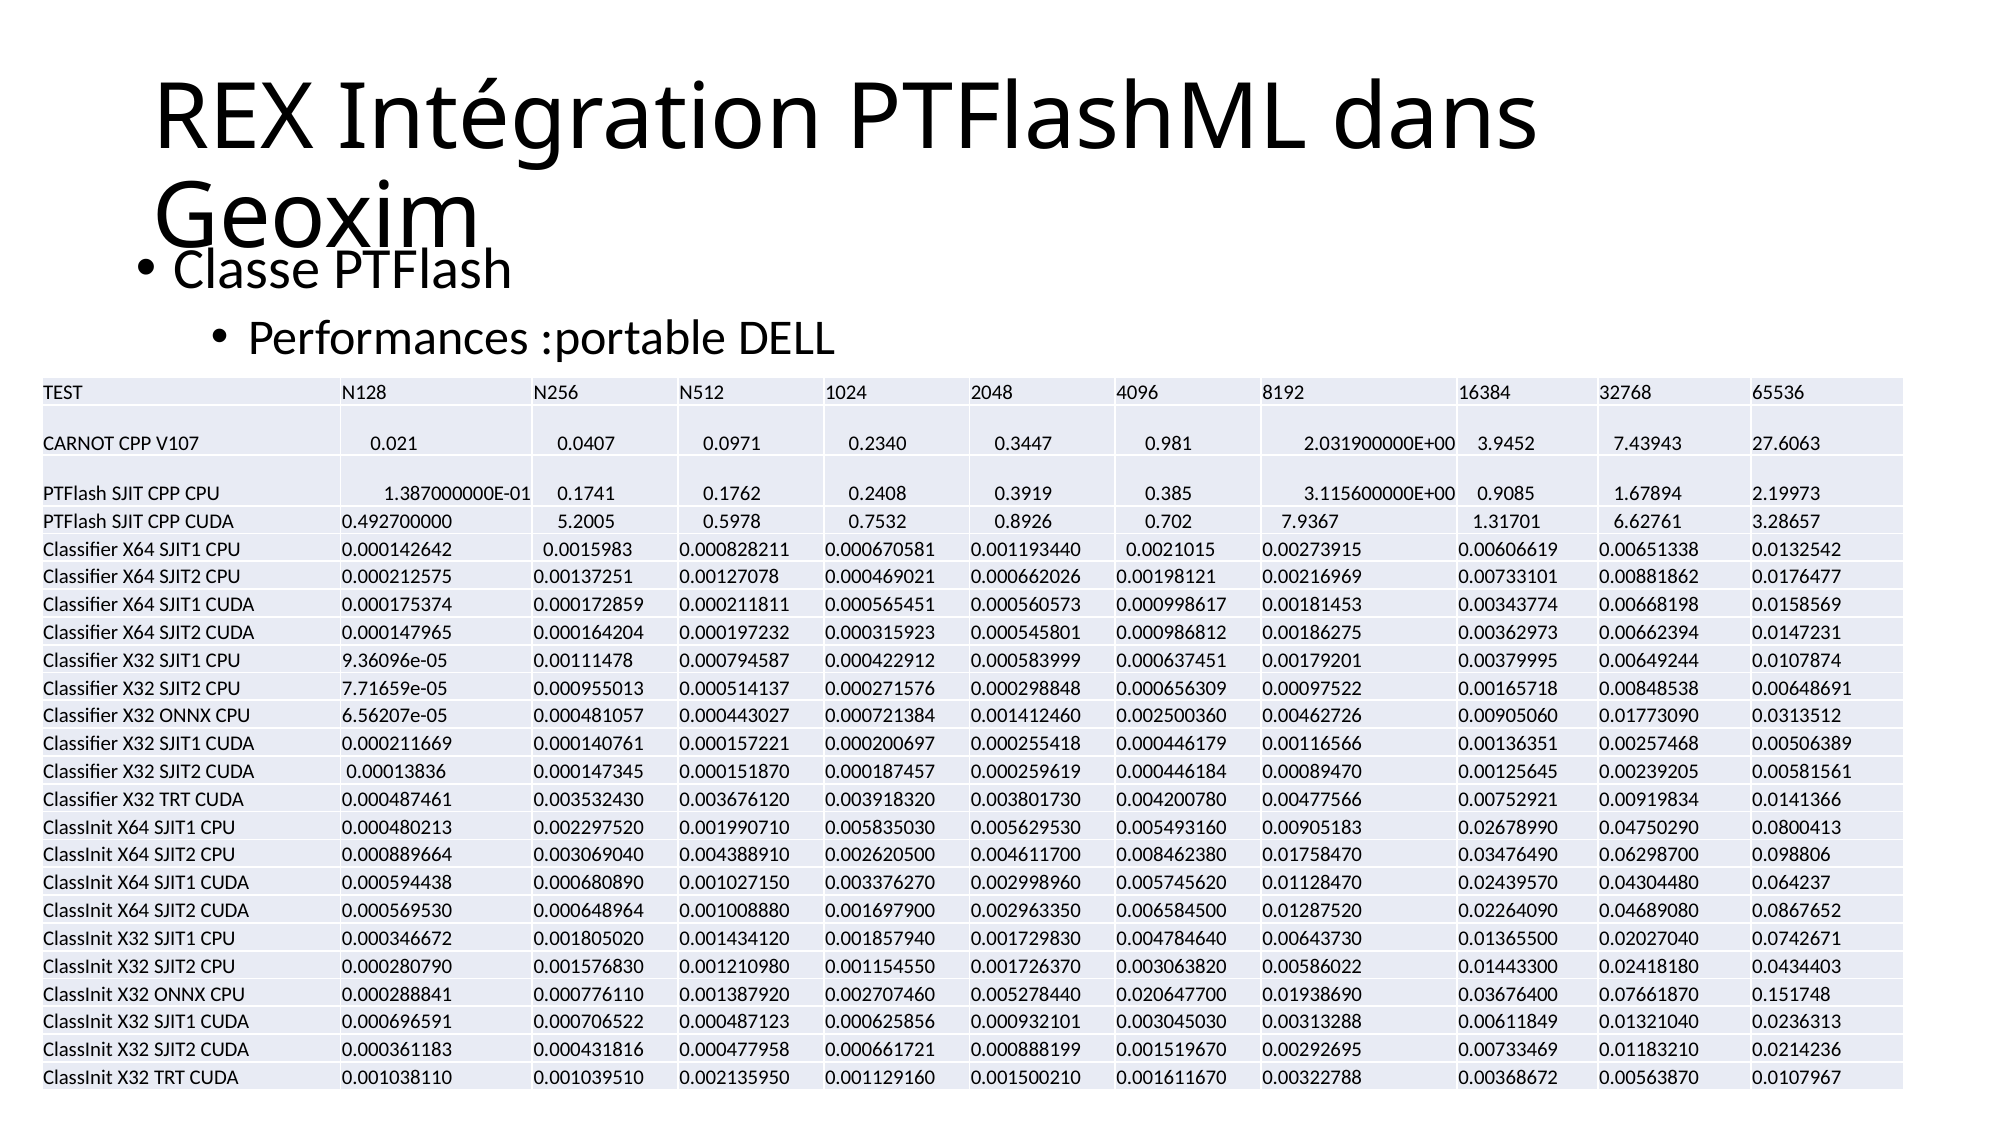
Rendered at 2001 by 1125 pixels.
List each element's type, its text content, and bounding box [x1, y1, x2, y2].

table_cell 0.2408 [825, 456, 969, 505]
table_cell ClassInit X64 SJIT1 CUDA [43, 868, 340, 894]
table_cell 0.00368672 [1458, 1063, 1597, 1089]
table_cell 0.008462380 [1116, 840, 1260, 866]
table_cell 0.001726370 [970, 952, 1114, 978]
table_cell 0.006584500 [1116, 896, 1260, 922]
table_cell 0.0407 [533, 406, 677, 454]
table_header TEST [43, 378, 340, 404]
table_cell 6.56207e-05 [341, 701, 531, 727]
table_cell 0.000477958 [679, 1035, 823, 1061]
table_header 8192 [1262, 378, 1456, 404]
table_cell 0.000211811 [679, 590, 823, 616]
table_header 65536 [1752, 378, 1903, 404]
table_cell Classifier X64 SJIT2 CPU [43, 562, 340, 588]
table_cell ClassInit X32 TRT CUDA [43, 1063, 340, 1089]
table_cell 0.001857940 [825, 924, 969, 950]
table_cell ClassInit X32 SJIT1 CUDA [43, 1007, 340, 1033]
table_cell 0.00362973 [1458, 618, 1597, 644]
table_cell 0.03476490 [1458, 840, 1597, 866]
table_cell 0.0107967 [1752, 1063, 1903, 1089]
table_cell 0.0176477 [1752, 562, 1903, 588]
table_cell 0.003918320 [825, 785, 969, 811]
table_cell 2.031900000E+00 [1262, 406, 1456, 454]
table_header 1024 [825, 378, 969, 404]
table_header 2048 [970, 378, 1114, 404]
table_cell 0.000142642 [341, 534, 531, 560]
table_cell 0.000662026 [970, 562, 1114, 588]
table_cell 0.004784640 [1116, 924, 1260, 950]
table_cell 0.000487461 [341, 785, 531, 811]
table_cell 0.000706522 [533, 1007, 677, 1033]
table_cell 0.06298700 [1599, 840, 1750, 866]
table_cell 0.000172859 [533, 590, 677, 616]
table_cell 0.981 [1116, 406, 1260, 454]
table_cell 0.002998960 [970, 868, 1114, 894]
table_cell Classifier X32 SJIT2 CUDA [43, 757, 340, 783]
table_cell 7.9367 [1262, 507, 1456, 533]
table_cell 3.9452 [1458, 406, 1597, 454]
table_cell 27.6063 [1752, 406, 1903, 454]
table_cell Classifier X32 SJIT2 CPU [43, 673, 340, 699]
table_cell 0.000680890 [533, 868, 677, 894]
table_cell 0.00239205 [1599, 757, 1750, 783]
table_cell 0.00181453 [1262, 590, 1456, 616]
table_cell 0.001729830 [970, 924, 1114, 950]
table_cell 0.385 [1116, 456, 1260, 505]
table_cell 0.000794587 [679, 646, 823, 672]
table_cell 0.00186275 [1262, 618, 1456, 644]
table_cell 0.000637451 [1116, 646, 1260, 672]
table_cell 0.0971 [679, 406, 823, 454]
table_cell 0.00643730 [1262, 924, 1456, 950]
table_cell 0.000175374 [341, 590, 531, 616]
table_cell 0.0236313 [1752, 1007, 1903, 1033]
table_cell 0.001434120 [679, 924, 823, 950]
table_cell 0.003376270 [825, 868, 969, 894]
table_cell ClassInit X64 SJIT1 CPU [43, 812, 340, 839]
table_cell 0.003045030 [1116, 1007, 1260, 1033]
table_cell 9.36096e-05 [341, 646, 531, 672]
table_cell 0.000986812 [1116, 618, 1260, 644]
table_cell 0.5978 [679, 507, 823, 533]
table_cell PTFlash SJIT CPP CPU [43, 456, 340, 505]
table_cell 0.00848538 [1599, 673, 1750, 699]
table_cell 0.001611670 [1116, 1063, 1260, 1089]
table_cell 0.0107874 [1752, 646, 1903, 672]
table_cell ClassInit X32 SJIT1 CPU [43, 924, 340, 950]
table_cell 0.02678990 [1458, 812, 1597, 839]
table_cell 0.001500210 [970, 1063, 1114, 1089]
table_cell 0.00127078 [679, 562, 823, 588]
table_cell 0.00165718 [1458, 673, 1597, 699]
table_cell 0.000721384 [825, 701, 969, 727]
table_cell 0.01321040 [1599, 1007, 1750, 1033]
table_cell 0.00648691 [1752, 673, 1903, 699]
table_cell 0.001412460 [970, 701, 1114, 727]
table_cell 0.000480213 [341, 812, 531, 839]
table_cell ClassInit X64 SJIT2 CPU [43, 840, 340, 866]
table_cell 0.03676400 [1458, 979, 1597, 1005]
table_cell Classifier X32 ONNX CPU [43, 701, 340, 727]
table_cell 0.000255418 [970, 729, 1114, 755]
table_cell 0.005629530 [970, 812, 1114, 839]
table_cell 0.00649244 [1599, 646, 1750, 672]
table_cell 0.001027150 [679, 868, 823, 894]
table_cell 0.04304480 [1599, 868, 1750, 894]
list Classe PTFlash Performances :portable DELL [120, 230, 1825, 376]
table_cell 0.0015983 [533, 534, 677, 560]
table_cell 0.0147231 [1752, 618, 1903, 644]
table_cell 0.000280790 [341, 952, 531, 978]
table_cell 0.01365500 [1458, 924, 1597, 950]
table_cell 0.000187457 [825, 757, 969, 783]
table_cell 0.003801730 [970, 785, 1114, 811]
table_cell 3.28657 [1752, 507, 1903, 533]
table_cell 0.000648964 [533, 896, 677, 922]
table_cell 0.00905183 [1262, 812, 1456, 839]
table_cell 0.00273915 [1262, 534, 1456, 560]
table_cell 0.00125645 [1458, 757, 1597, 783]
table_cell 0.0158569 [1752, 590, 1903, 616]
table_cell 0.001805020 [533, 924, 677, 950]
table_cell 0.000955013 [533, 673, 677, 699]
table_cell 0.000446179 [1116, 729, 1260, 755]
table_cell 0.000569530 [341, 896, 531, 922]
table_cell 0.000288841 [341, 979, 531, 1005]
table_cell 0.00752921 [1458, 785, 1597, 811]
table_cell 0.000361183 [341, 1035, 531, 1061]
table_cell 0.00905060 [1458, 701, 1597, 727]
table_cell 2.19973 [1752, 456, 1903, 505]
table_cell 0.005278440 [970, 979, 1114, 1005]
table_cell 0.02027040 [1599, 924, 1750, 950]
table_cell 0.0021015 [1116, 534, 1260, 560]
table_cell 0.021 [341, 406, 531, 454]
table_cell 6.62761 [1599, 507, 1750, 533]
table_cell 1.387000000E-01 [341, 456, 531, 505]
table_cell 0.00581561 [1752, 757, 1903, 783]
table_cell 0.00198121 [1116, 562, 1260, 588]
table_cell 0.003676120 [679, 785, 823, 811]
table_header 4096 [1116, 378, 1260, 404]
table_cell 0.000670581 [825, 534, 969, 560]
table_cell Classifier X64 SJIT1 CPU [43, 534, 340, 560]
table_header 32768 [1599, 378, 1750, 404]
table_cell 0.000211669 [341, 729, 531, 755]
table_cell 0.00563870 [1599, 1063, 1750, 1089]
table_cell 0.000164204 [533, 618, 677, 644]
table_cell 0.005835030 [825, 812, 969, 839]
table_cell 0.000140761 [533, 729, 677, 755]
table_cell 0.01287520 [1262, 896, 1456, 922]
table_cell 0.000197232 [679, 618, 823, 644]
table_cell 0.00013836 [341, 757, 531, 783]
table_cell 0.001129160 [825, 1063, 969, 1089]
table_cell 0.01938690 [1262, 979, 1456, 1005]
table_cell 0.0214236 [1752, 1035, 1903, 1061]
table_cell 0.000271576 [825, 673, 969, 699]
table_cell 0.02439570 [1458, 868, 1597, 894]
table_cell 0.2340 [825, 406, 969, 454]
table_cell 0.003069040 [533, 840, 677, 866]
table_cell 0.000147965 [341, 618, 531, 644]
table_cell 0.01183210 [1599, 1035, 1750, 1061]
table_cell 0.000487123 [679, 1007, 823, 1033]
table_cell 0.001008880 [679, 896, 823, 922]
table_cell 0.00097522 [1262, 673, 1456, 699]
table_cell 0.04750290 [1599, 812, 1750, 839]
table_cell 0.000446184 [1116, 757, 1260, 783]
table_cell 0.000422912 [825, 646, 969, 672]
table_cell 0.00116566 [1262, 729, 1456, 755]
table_cell 0.02418180 [1599, 952, 1750, 978]
table_cell 0.151748 [1752, 979, 1903, 1005]
table_cell 0.00313288 [1262, 1007, 1456, 1033]
table_cell 0.00733101 [1458, 562, 1597, 588]
table_cell 0.000661721 [825, 1035, 969, 1061]
table_cell ClassInit X32 SJIT2 CUDA [43, 1035, 340, 1061]
table_cell 7.71659e-05 [341, 673, 531, 699]
table_cell 0.000481057 [533, 701, 677, 727]
table_cell 0.00137251 [533, 562, 677, 588]
table_cell 0.00477566 [1262, 785, 1456, 811]
table_cell 1.31701 [1458, 507, 1597, 533]
table_cell 0.0800413 [1752, 812, 1903, 839]
table_cell 0.0867652 [1752, 896, 1903, 922]
table_cell 0.00257468 [1599, 729, 1750, 755]
table_cell 0.000147345 [533, 757, 677, 783]
table_cell Classifier X64 SJIT1 CUDA [43, 590, 340, 616]
table_cell 0.098806 [1752, 840, 1903, 866]
table_cell 0.000431816 [533, 1035, 677, 1061]
table_cell 0.003532430 [533, 785, 677, 811]
table_cell 0.01773090 [1599, 701, 1750, 727]
table_cell ClassInit X64 SJIT2 CUDA [43, 896, 340, 922]
table_cell 0.001154550 [825, 952, 969, 978]
table_cell 0.002500360 [1116, 701, 1260, 727]
table_cell 0.00343774 [1458, 590, 1597, 616]
table_cell 0.004611700 [970, 840, 1114, 866]
table_header N512 [679, 378, 823, 404]
table_cell 7.43943 [1599, 406, 1750, 454]
table_cell 0.0132542 [1752, 534, 1903, 560]
table_cell 0.004388910 [679, 840, 823, 866]
table_cell 0.000625856 [825, 1007, 969, 1033]
table_cell 0.00179201 [1262, 646, 1456, 672]
table_cell 0.000828211 [679, 534, 823, 560]
table_cell 0.002620500 [825, 840, 969, 866]
table_cell 0.0742671 [1752, 924, 1903, 950]
table_cell 0.000443027 [679, 701, 823, 727]
table_cell 0.0434403 [1752, 952, 1903, 978]
table_cell 3.115600000E+00 [1262, 456, 1456, 505]
table_cell 0.00379995 [1458, 646, 1597, 672]
table_cell 0.00462726 [1262, 701, 1456, 727]
table_cell 0.702 [1116, 507, 1260, 533]
table_cell 0.000889664 [341, 840, 531, 866]
table_cell 1.67894 [1599, 456, 1750, 505]
table_cell 0.01128470 [1262, 868, 1456, 894]
table_cell 0.000565451 [825, 590, 969, 616]
table_header 16384 [1458, 378, 1597, 404]
table_cell 0.001039510 [533, 1063, 677, 1089]
table_cell 0.001697900 [825, 896, 969, 922]
table_cell 0.001576830 [533, 952, 677, 978]
table_cell 0.1762 [679, 456, 823, 505]
table_cell 0.00322788 [1262, 1063, 1456, 1089]
table_header N256 [533, 378, 677, 404]
table_cell Classifier X32 SJIT1 CPU [43, 646, 340, 672]
table_cell 0.00586022 [1262, 952, 1456, 978]
table_cell 0.000560573 [970, 590, 1114, 616]
table_cell 0.7532 [825, 507, 969, 533]
table_cell 0.000594438 [341, 868, 531, 894]
table_cell CARNOT CPP V107 [43, 406, 340, 454]
table_cell 0.000212575 [341, 562, 531, 588]
table_cell 0.02264090 [1458, 896, 1597, 922]
table_cell Classifier X32 TRT CUDA [43, 785, 340, 811]
table_cell Classifier X64 SJIT2 CUDA [43, 618, 340, 644]
table_cell ClassInit X32 ONNX CPU [43, 979, 340, 1005]
table_cell 0.002135950 [679, 1063, 823, 1089]
table_header N128 [341, 378, 531, 404]
table_cell 0.01758470 [1262, 840, 1456, 866]
table_cell 0.001519670 [1116, 1035, 1260, 1061]
table_cell 0.000157221 [679, 729, 823, 755]
table_cell 0.000545801 [970, 618, 1114, 644]
table_cell 0.000151870 [679, 757, 823, 783]
table_cell 0.000888199 [970, 1035, 1114, 1061]
table_cell 0.00611849 [1458, 1007, 1597, 1033]
table_cell 0.000346672 [341, 924, 531, 950]
table_cell 0.005745620 [1116, 868, 1260, 894]
table_cell 0.000315923 [825, 618, 969, 644]
table_cell 0.004200780 [1116, 785, 1260, 811]
table_cell 0.000200697 [825, 729, 969, 755]
table_cell 0.04689080 [1599, 896, 1750, 922]
table_cell PTFlash SJIT CPP CUDA [43, 507, 340, 533]
table_cell 0.3447 [970, 406, 1114, 454]
table_cell 0.00506389 [1752, 729, 1903, 755]
table_cell 0.002707460 [825, 979, 969, 1005]
table_cell ClassInit X32 SJIT2 CPU [43, 952, 340, 978]
table_cell 0.492700000 [341, 507, 531, 533]
table_cell 5.2005 [533, 507, 677, 533]
title REX Intégration PTFlashML dans Geoxim [137, 59, 1863, 278]
table_cell 0.000998617 [1116, 590, 1260, 616]
table_cell 0.020647700 [1116, 979, 1260, 1005]
table_cell 0.002297520 [533, 812, 677, 839]
table_cell 0.002963350 [970, 896, 1114, 922]
table_cell 0.000656309 [1116, 673, 1260, 699]
table_cell 0.001210980 [679, 952, 823, 978]
table_cell 0.00733469 [1458, 1035, 1597, 1061]
table_cell 0.000583999 [970, 646, 1114, 672]
table_cell 0.001193440 [970, 534, 1114, 560]
table_cell 0.001990710 [679, 812, 823, 839]
table_cell Classifier X32 SJIT1 CUDA [43, 729, 340, 755]
table_cell 0.000298848 [970, 673, 1114, 699]
table_cell 0.000696591 [341, 1007, 531, 1033]
table_cell 0.01443300 [1458, 952, 1597, 978]
table_cell 0.00136351 [1458, 729, 1597, 755]
table_cell 0.00292695 [1262, 1035, 1456, 1061]
table_cell 0.000776110 [533, 979, 677, 1005]
table_cell 0.000514137 [679, 673, 823, 699]
table_cell 0.8926 [970, 507, 1114, 533]
table_cell 0.000932101 [970, 1007, 1114, 1033]
table_cell 0.0141366 [1752, 785, 1903, 811]
table_cell 0.00089470 [1262, 757, 1456, 783]
table_cell 0.00881862 [1599, 562, 1750, 588]
table_cell 0.000469021 [825, 562, 969, 588]
table_cell 0.00216969 [1262, 562, 1456, 588]
table_cell 0.064237 [1752, 868, 1903, 894]
table_cell 0.001038110 [341, 1063, 531, 1089]
table_cell 0.9085 [1458, 456, 1597, 505]
table_cell 0.005493160 [1116, 812, 1260, 839]
table_cell 0.00606619 [1458, 534, 1597, 560]
table_cell 0.3919 [970, 456, 1114, 505]
table_cell 0.0313512 [1752, 701, 1903, 727]
table_cell 0.00662394 [1599, 618, 1750, 644]
table_cell 0.001387920 [679, 979, 823, 1005]
table_cell 0.00111478 [533, 646, 677, 672]
table_cell 0.000259619 [970, 757, 1114, 783]
table_cell 0.00651338 [1599, 534, 1750, 560]
table_cell 0.07661870 [1599, 979, 1750, 1005]
table_cell 0.1741 [533, 456, 677, 505]
table_cell 0.003063820 [1116, 952, 1260, 978]
table_cell 0.00668198 [1599, 590, 1750, 616]
table_cell 0.00919834 [1599, 785, 1750, 811]
